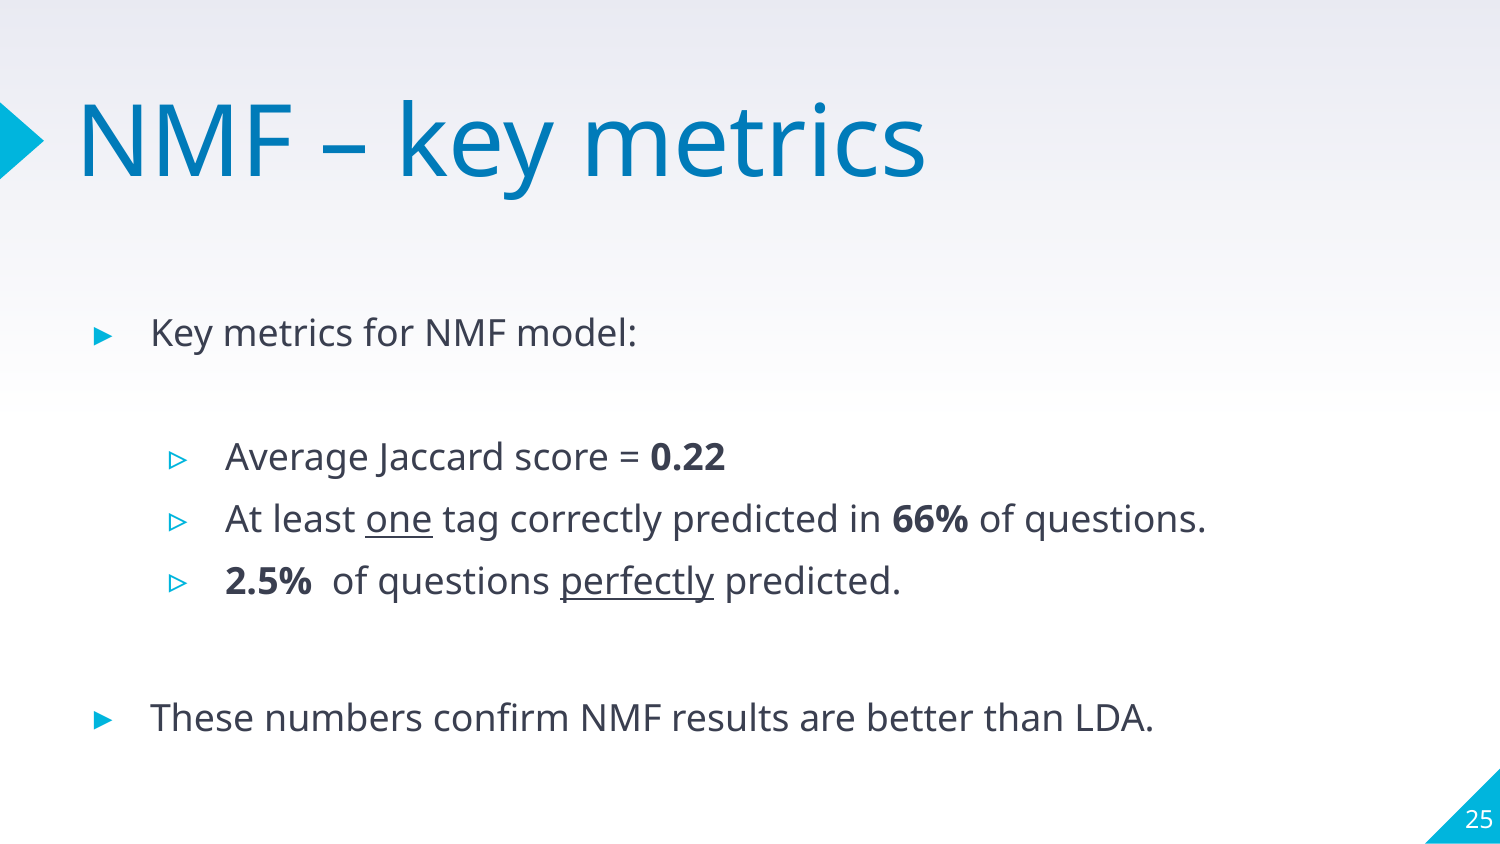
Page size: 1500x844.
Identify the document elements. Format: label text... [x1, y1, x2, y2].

slide_number 25 [1418, 760, 1494, 838]
title NMF – key metrics [75, 99, 1500, 277]
list Key metrics for NMF model: Average Jaccard score = 0.22 At least one tag correctly predicted in 66% of questions. 2.5% of questions perfectly predicted. These numbers confirm NMF results are better than LDA. [75, 247, 1419, 822]
